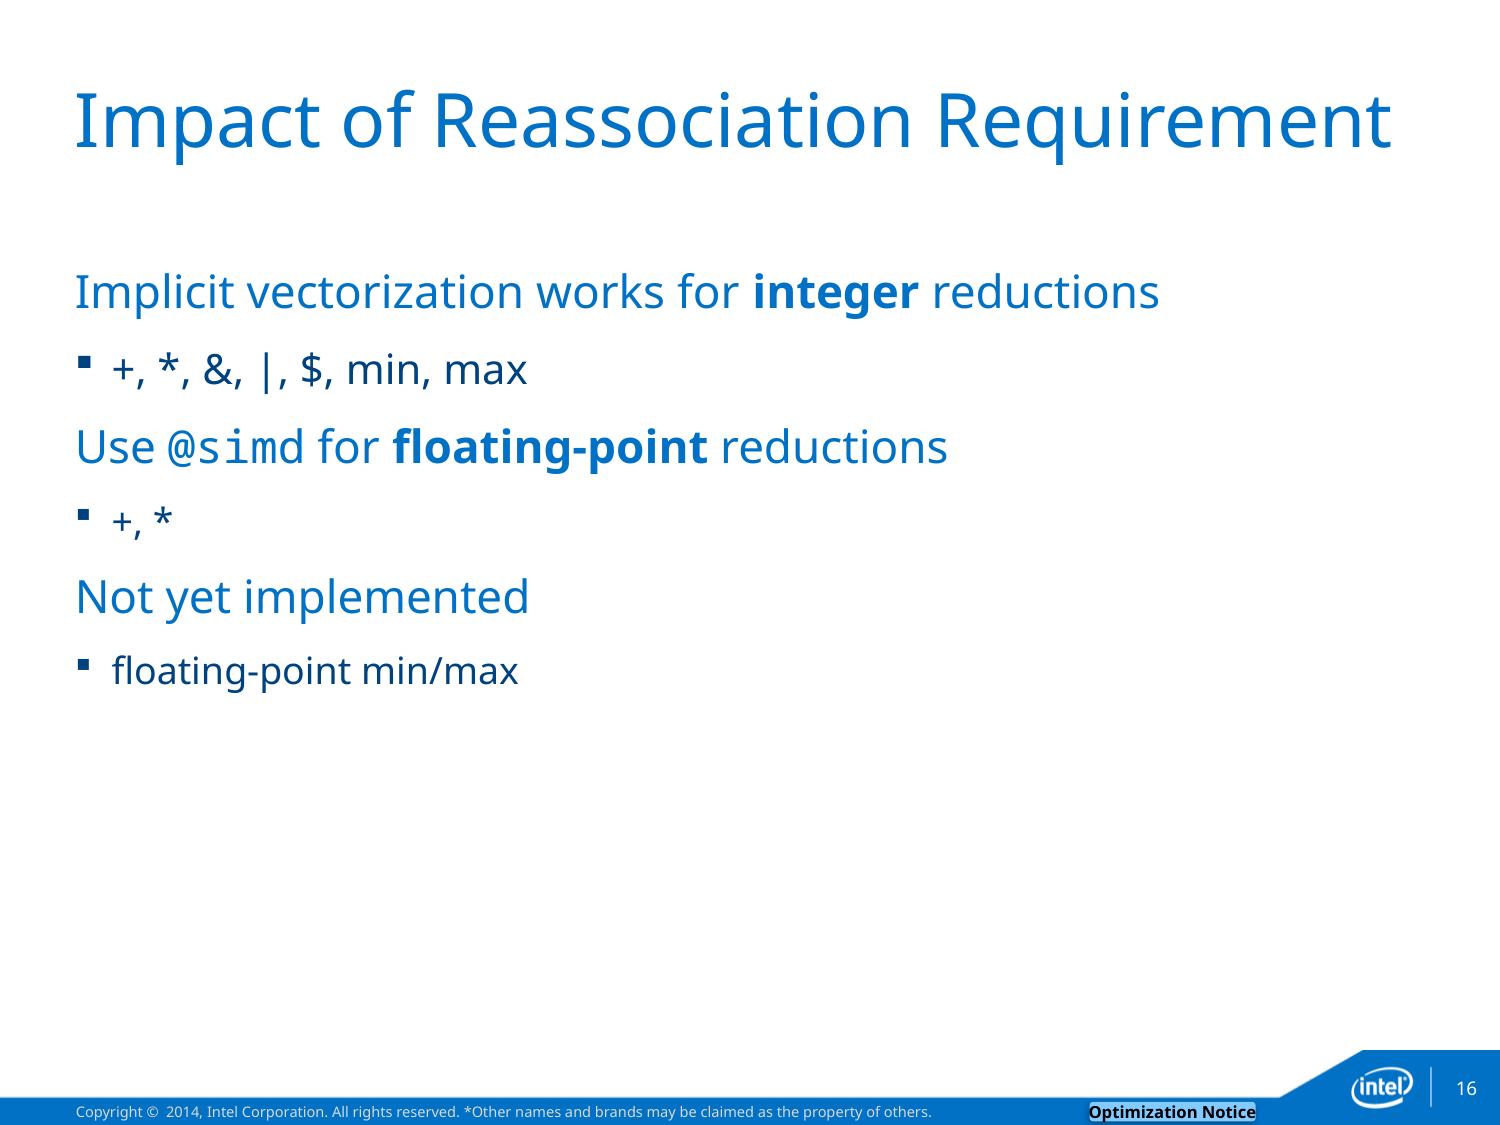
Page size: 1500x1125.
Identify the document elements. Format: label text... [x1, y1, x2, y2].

title Impact of Reassociation Requirement [74, 72, 1425, 261]
picture [0, 1050, 1500, 1125]
list Implicit vectorization works for integer reductions +, *, &, |, $, min, max Use @simd for floating-point reductions +, * Not yet implemented floating-point min/max [74, 262, 1425, 1013]
slide_number 16 [1406, 1059, 1478, 1119]
